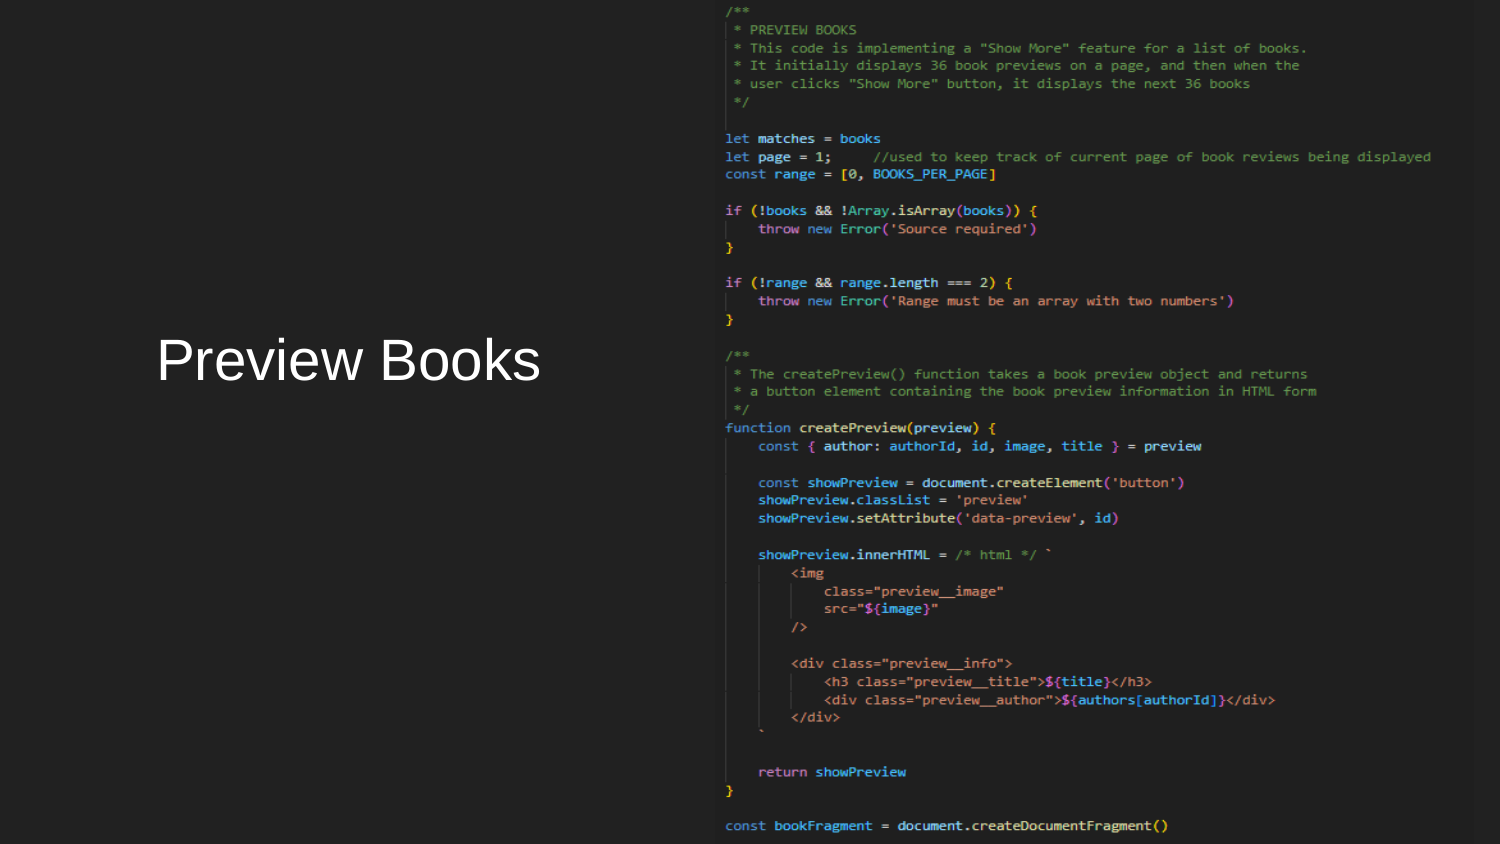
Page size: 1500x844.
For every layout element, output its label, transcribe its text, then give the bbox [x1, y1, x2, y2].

subtitle Preview Books [22, 312, 676, 427]
picture [715, 0, 1474, 844]
